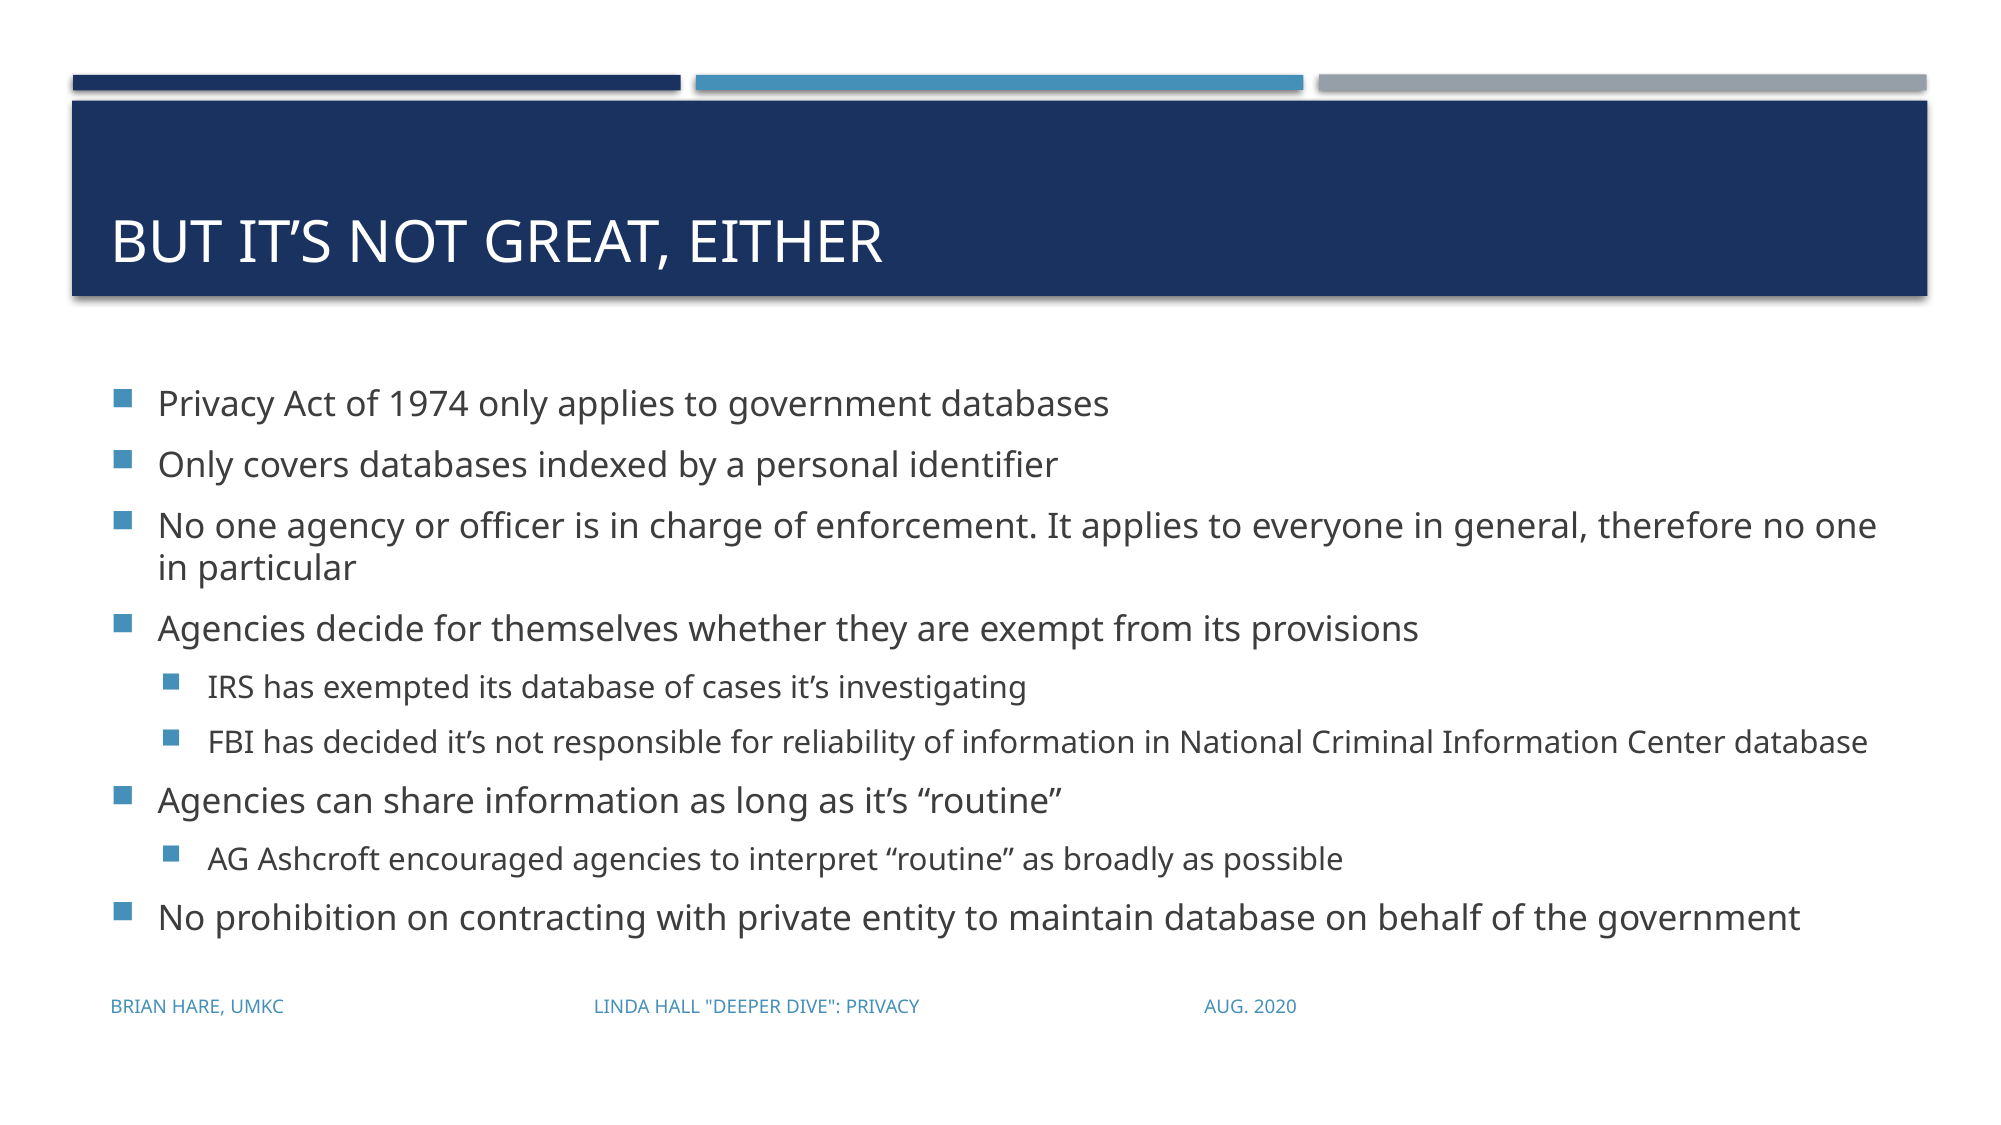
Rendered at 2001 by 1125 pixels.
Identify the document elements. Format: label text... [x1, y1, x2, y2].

list Privacy Act of 1974 only applies to government databases Only covers databases indexed by a personal identifier No one agency or officer is in charge of enforcement. It applies to everyone in general, therefore no one in particular Agencies decide for themselves whether they are exempt from its provisions IRS has exempted its database of cases it’s investigating FBI has decided it’s not responsible for reliability of information in National Criminal Information Center database Agencies can share information as long as it’s “routine” AG Ashcroft encouraged agencies to interpret “routine” as broadly as possible No prohibition on contracting with private entity to maintain database on behalf of the government [95, 357, 1905, 962]
footer Brian Hare, UMKC Linda Hall "Deeper Dive": Privacy Aug. 2020 [95, 976, 1717, 1037]
title But it’s not great, either [95, 115, 1905, 282]
